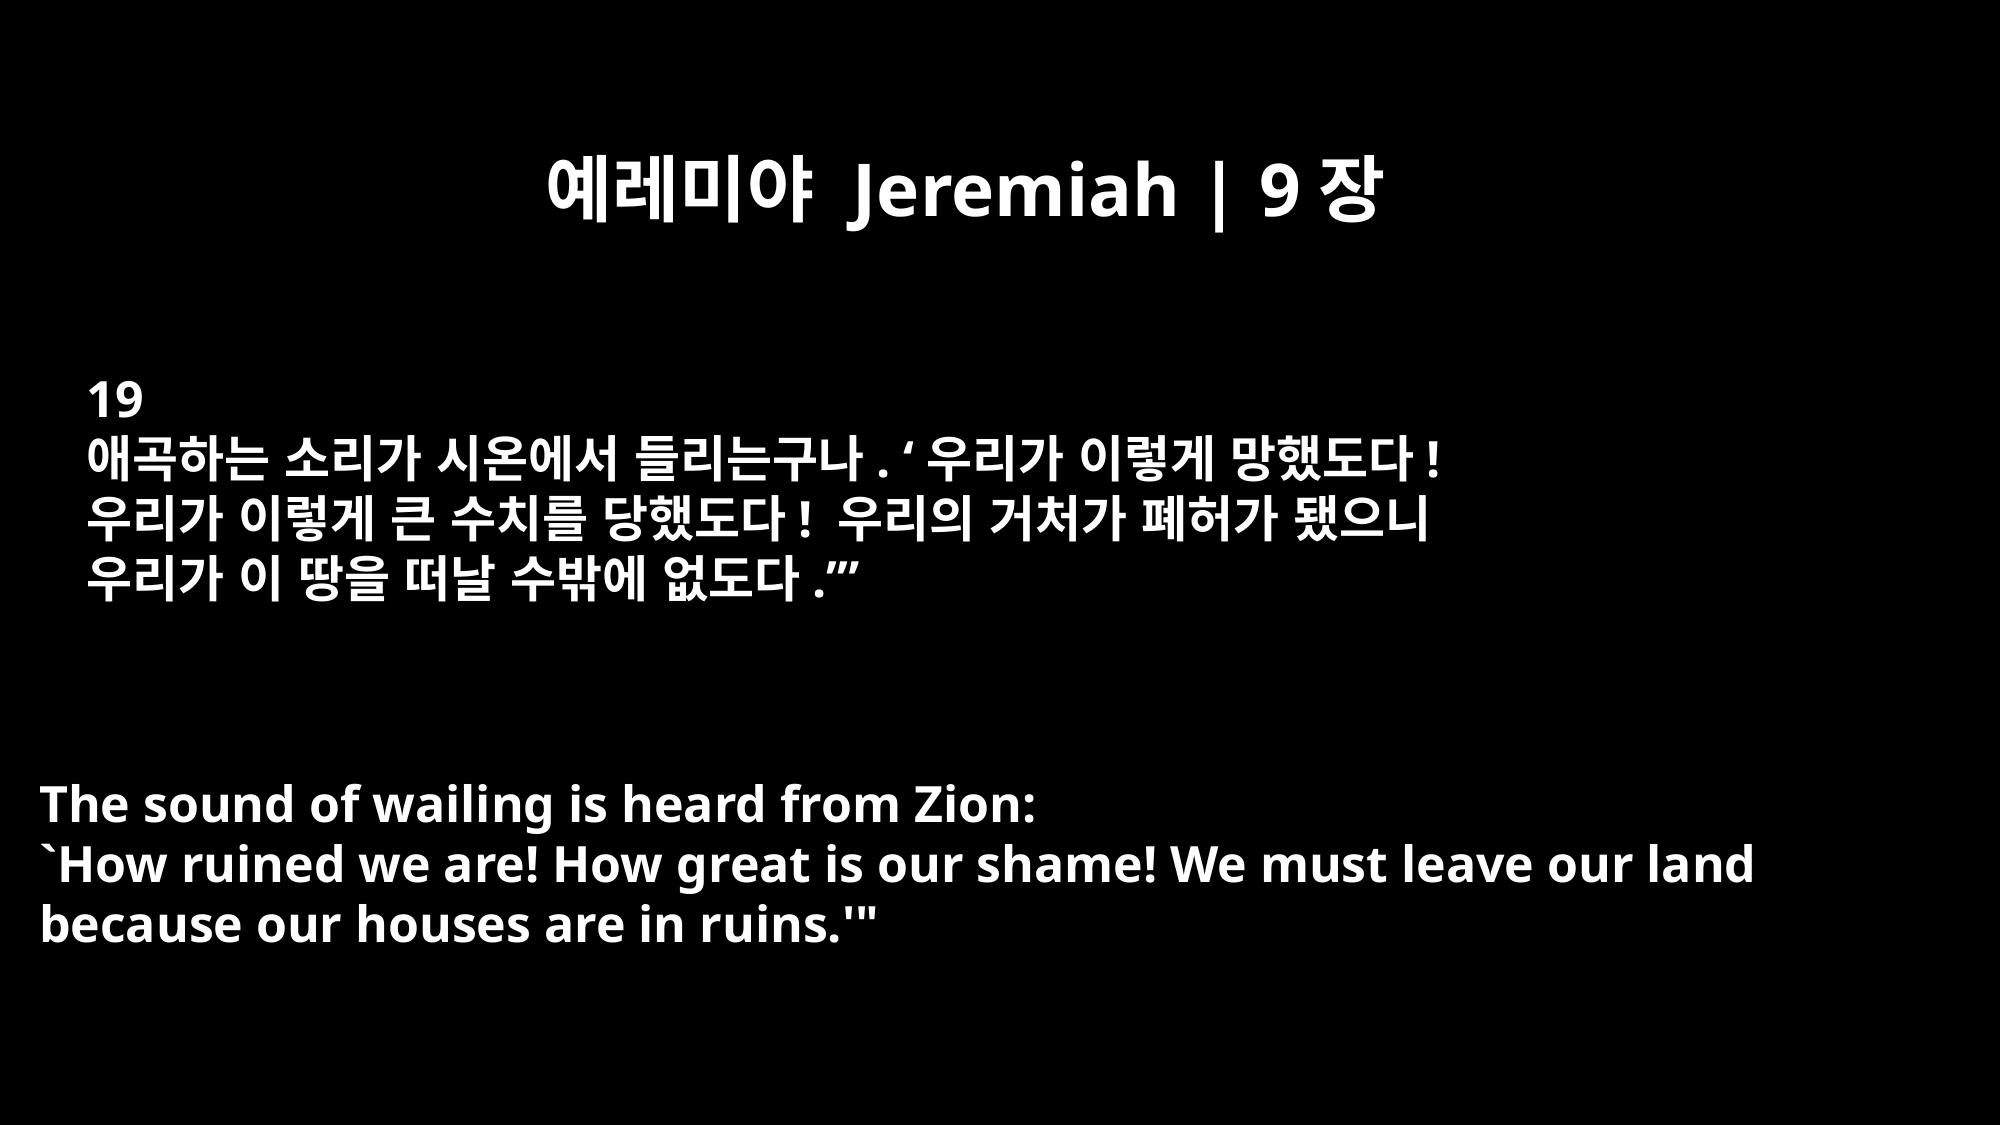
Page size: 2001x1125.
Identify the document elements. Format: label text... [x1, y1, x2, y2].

text_box The sound of wailing is heard from Zion: `How ruined we are! How great is our shame! We must leave our land because our houses are in ruins.'" [24, 764, 1773, 960]
text_box 19 애곡하는 소리가 시온에서 들리는구나. ‘우리가 이렇게 망했도다! 우리가 이렇게 큰 수치를 당했도다! 우리의 거처가 폐허가 됐으니 우리가 이 땅을 떠날 수밖에 없도다.’” [71, 359, 1456, 615]
text_box 예레미야 Jeremiah | 9장 [530, 136, 1401, 239]
